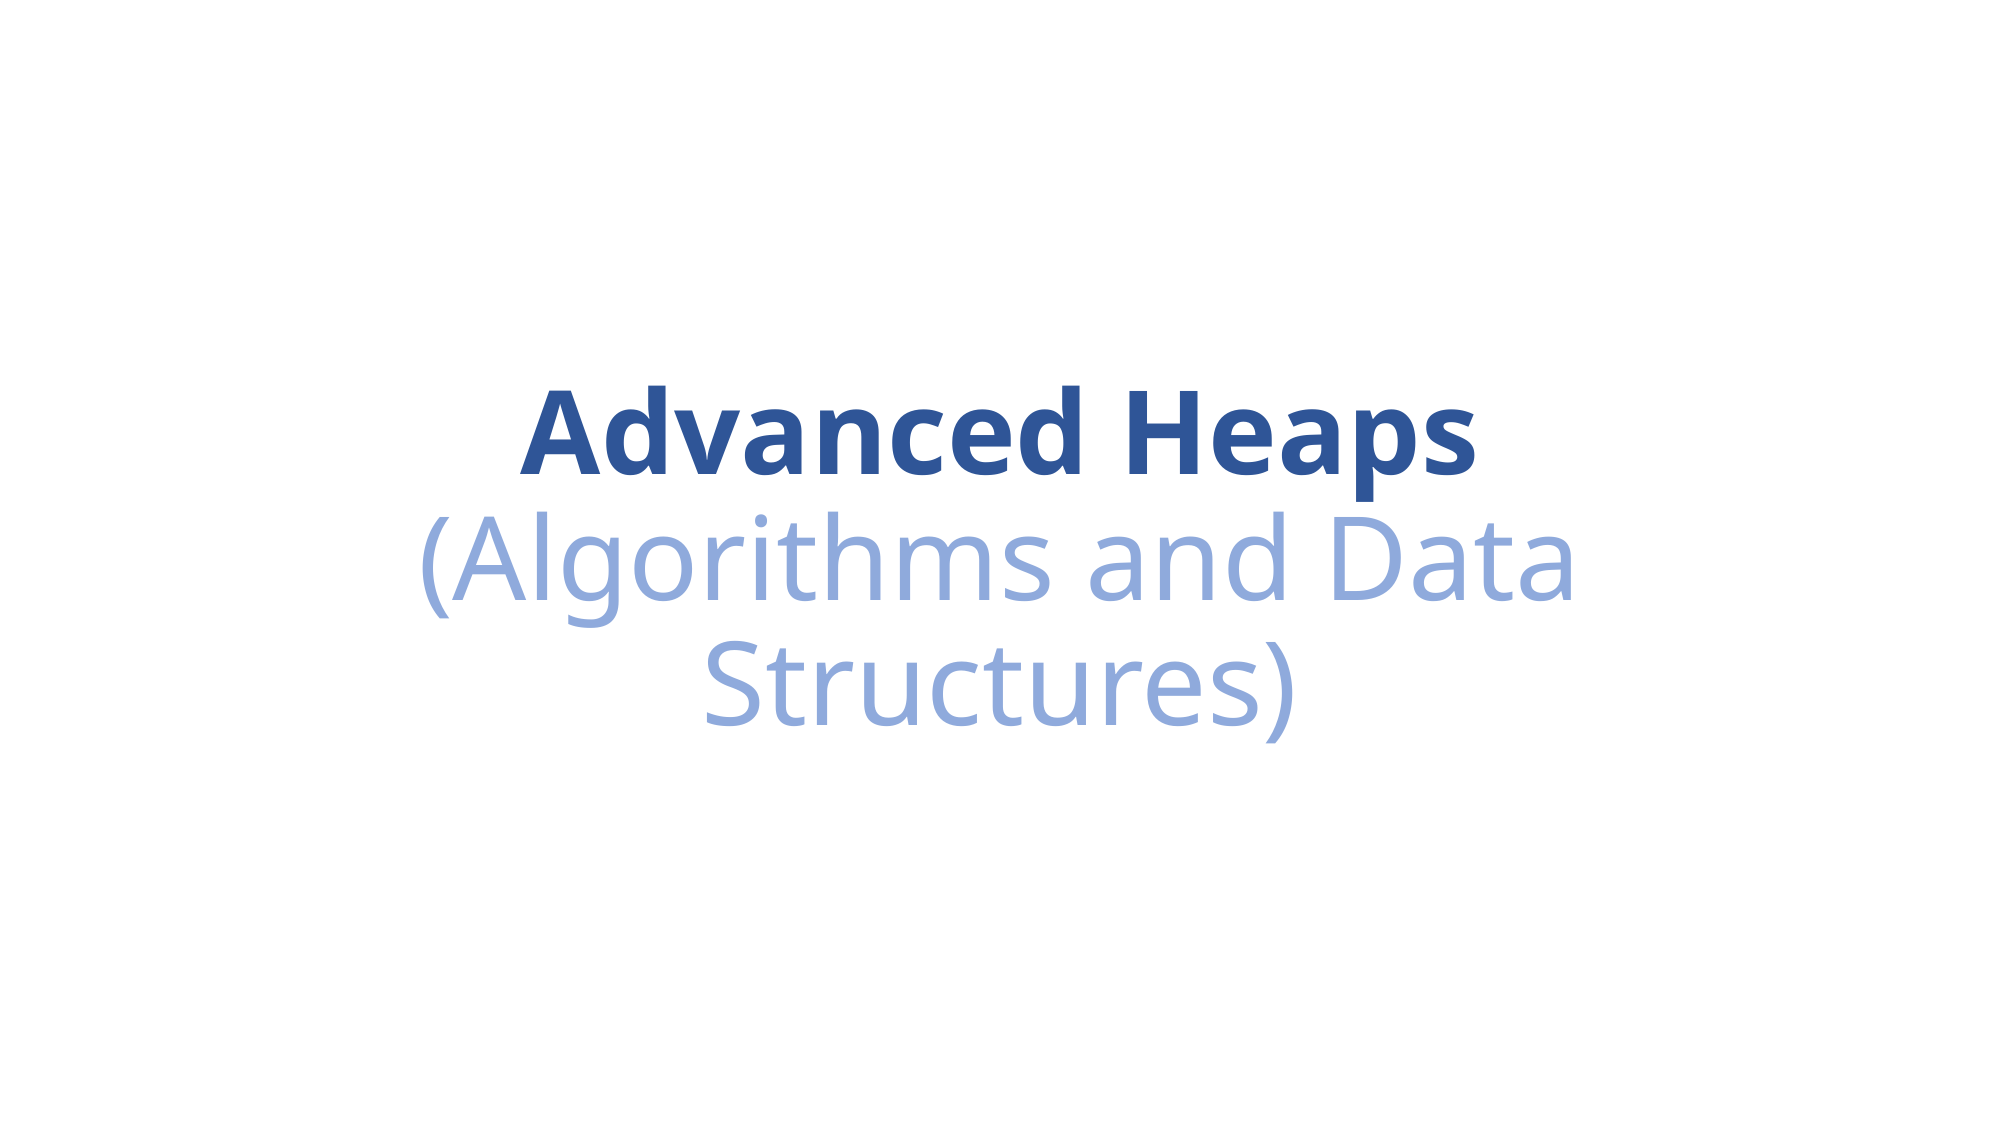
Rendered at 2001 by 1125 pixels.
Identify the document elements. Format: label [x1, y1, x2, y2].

title [211, 366, 1789, 759]
